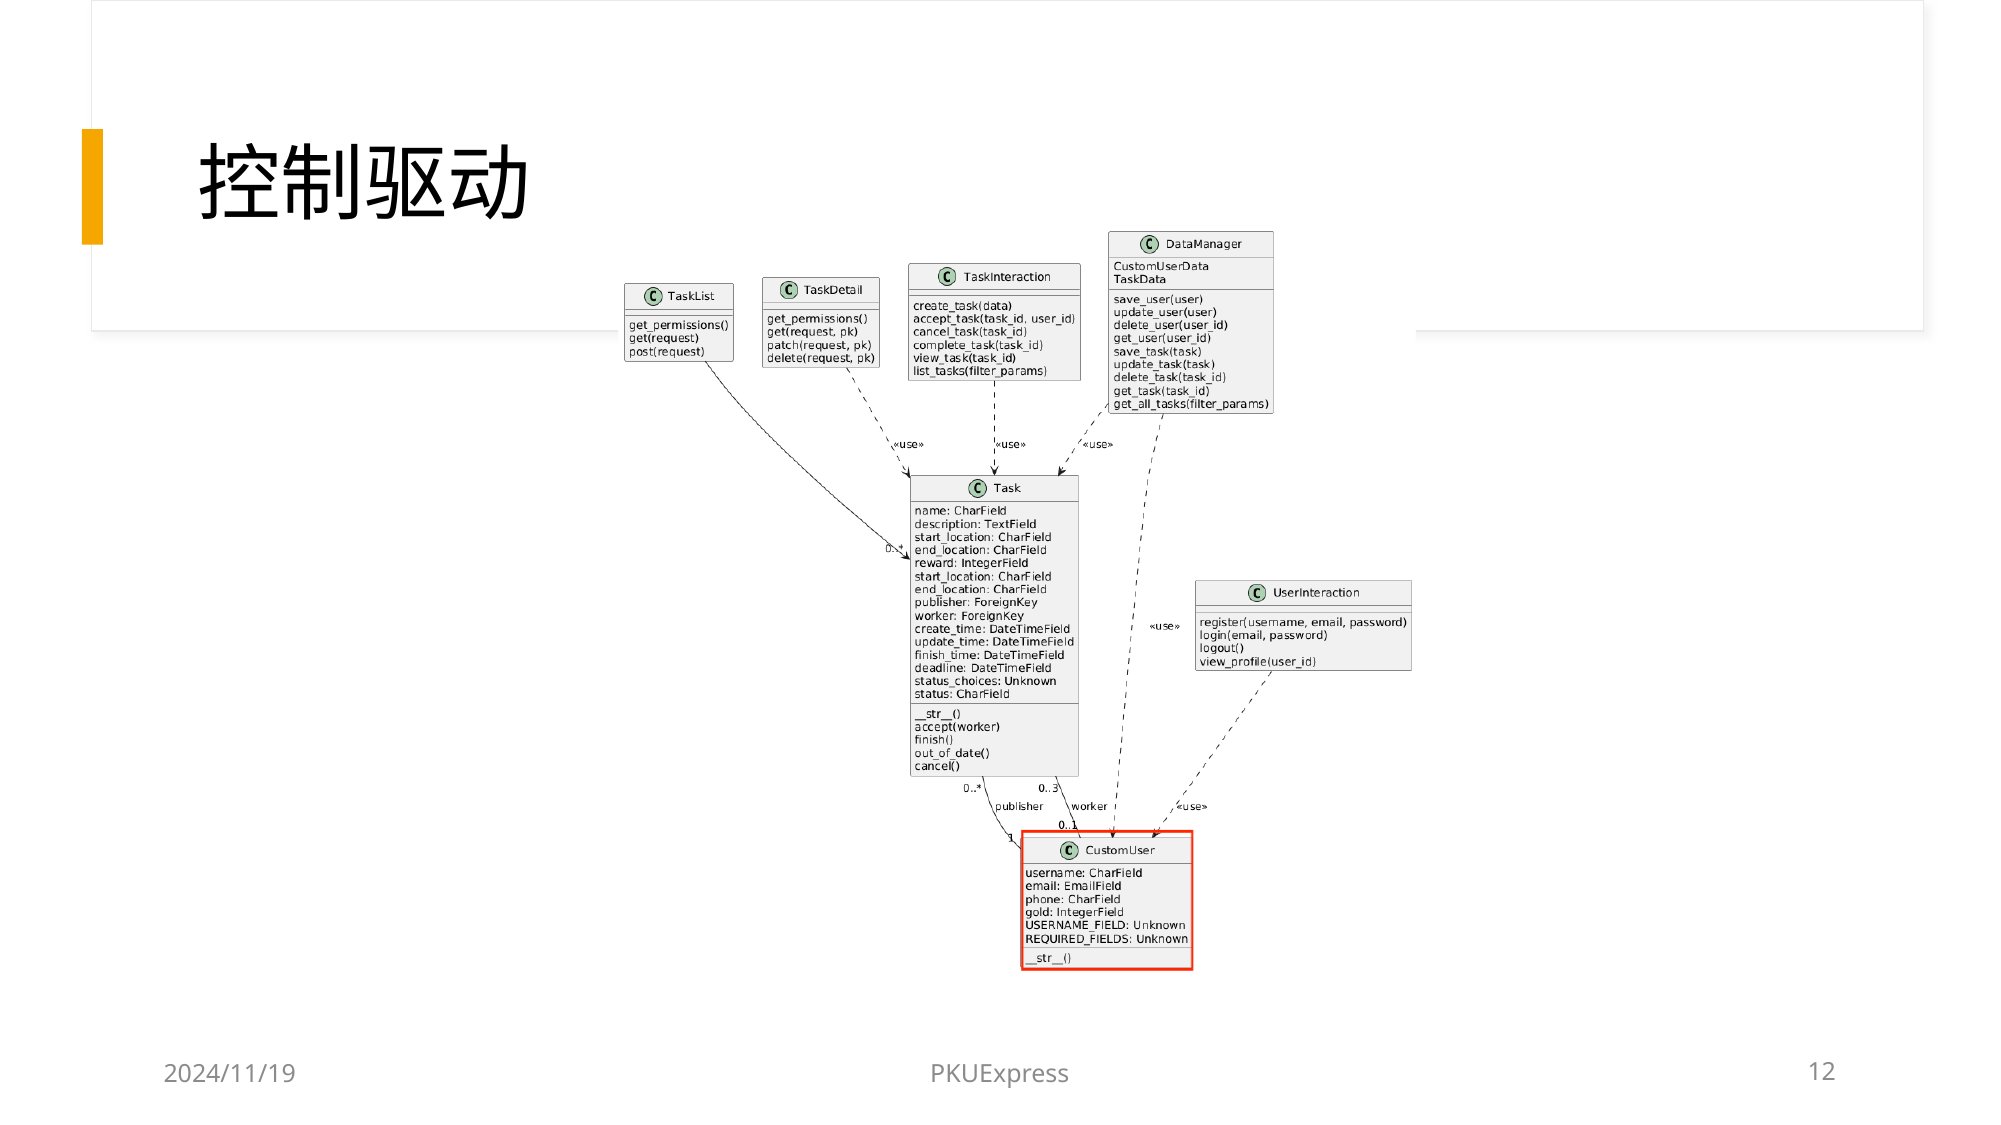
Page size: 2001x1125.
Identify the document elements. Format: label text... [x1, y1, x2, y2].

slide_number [148, 1042, 599, 1103]
title 控制驱动 [183, 90, 1851, 284]
slide_number 12 [1401, 1042, 1851, 1103]
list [618, 225, 1416, 972]
footer PKUExpress [662, 1042, 1338, 1103]
